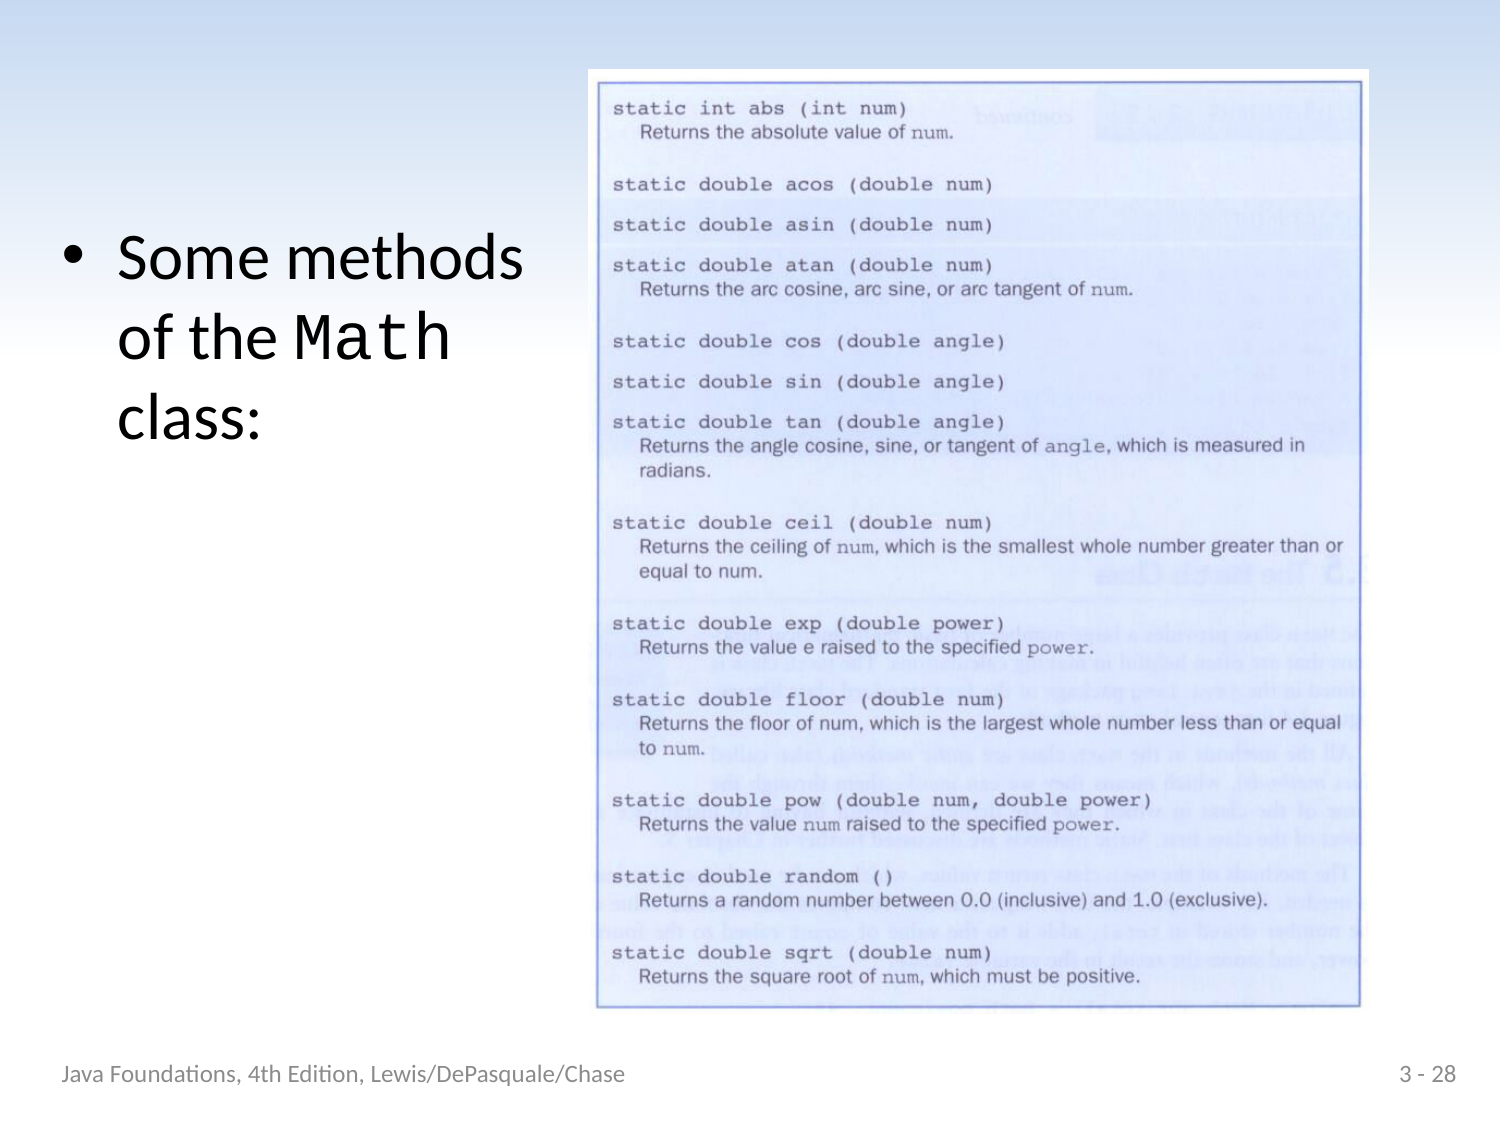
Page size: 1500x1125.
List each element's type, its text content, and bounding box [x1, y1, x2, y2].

list Some methods of the Math class: [46, 205, 589, 1042]
footer Java Foundations, 4th Edition, Lewis/DePasquale/Chase [46, 1042, 1121, 1103]
picture [588, 69, 1369, 1015]
slide_number 3 - 28 [1121, 1042, 1472, 1103]
